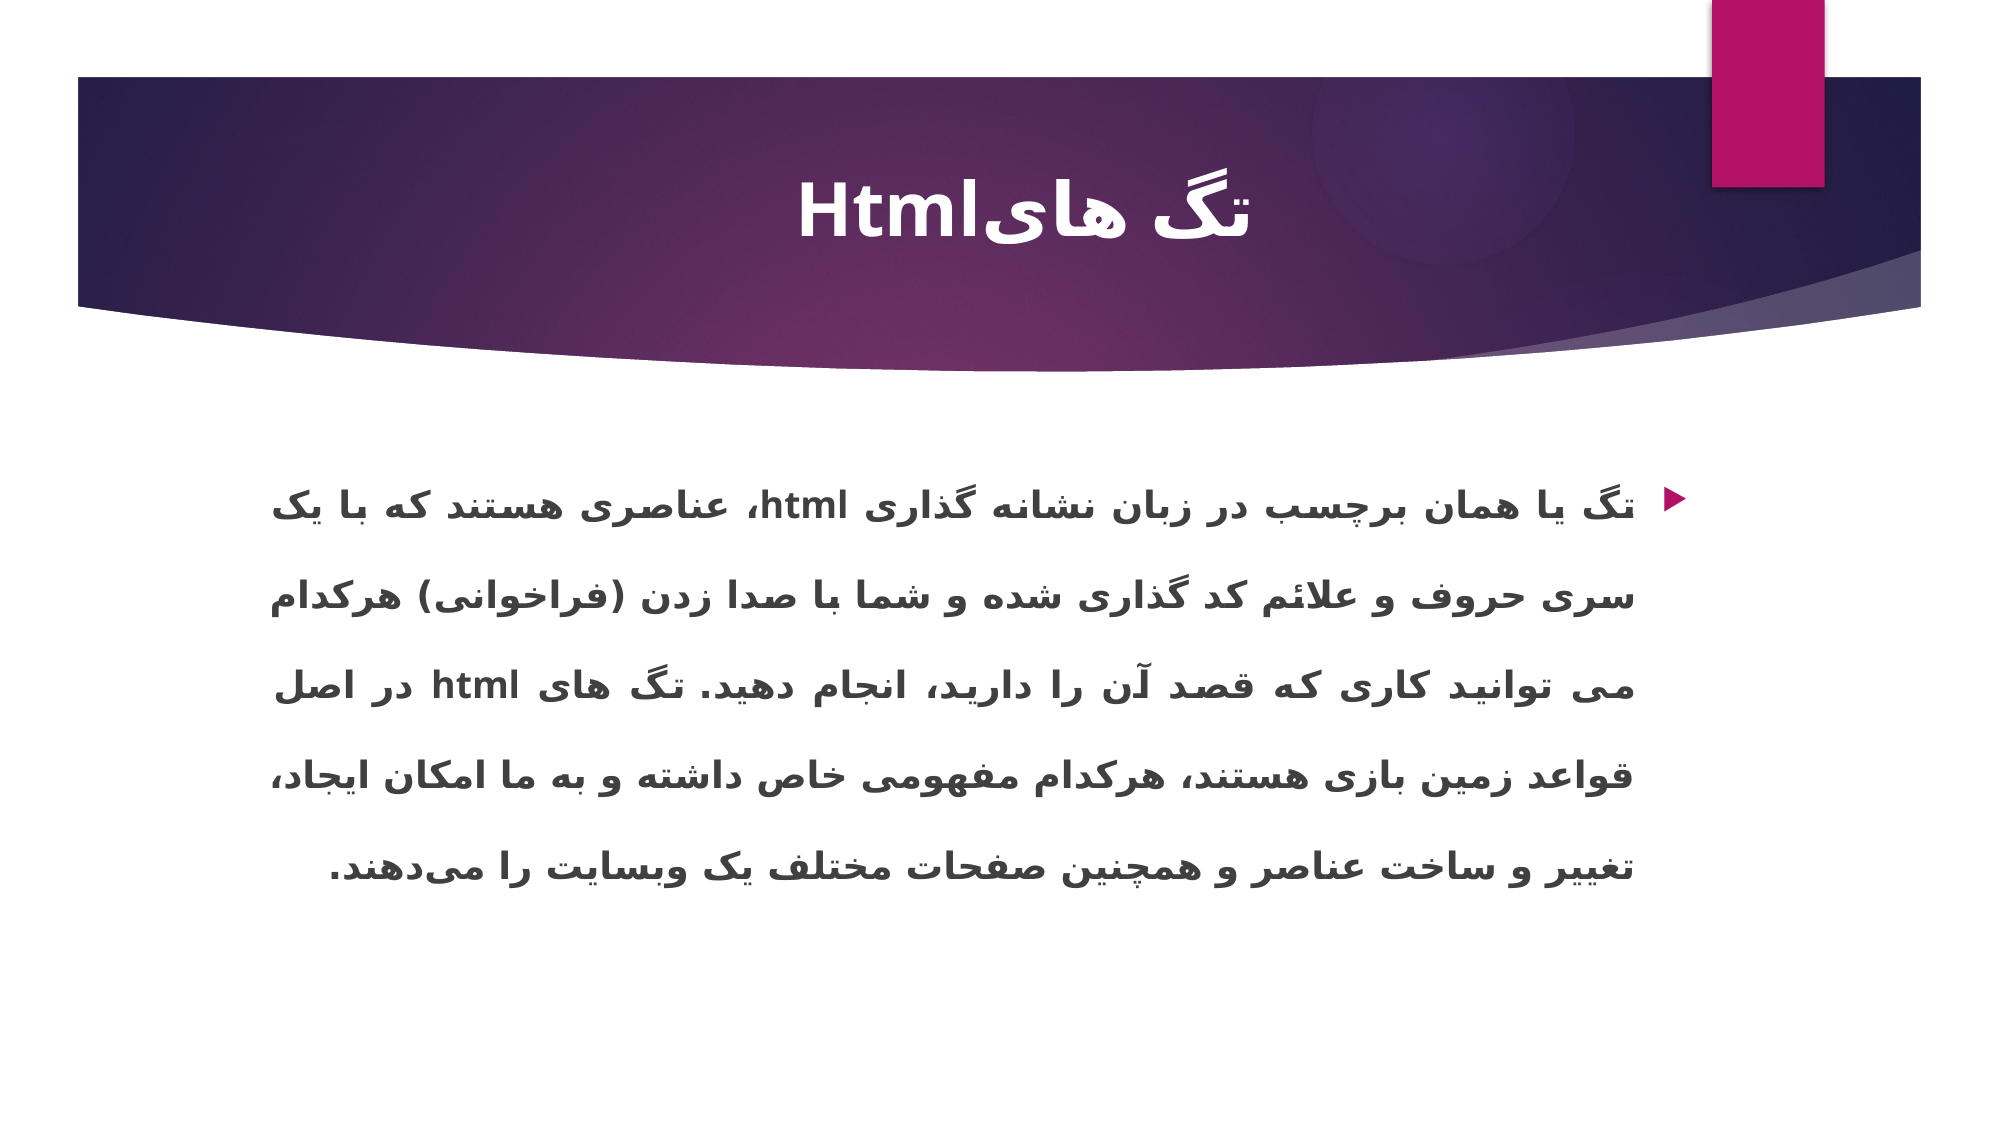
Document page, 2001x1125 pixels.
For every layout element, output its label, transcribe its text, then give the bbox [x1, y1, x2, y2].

text_box تگ هایHtml [779, 153, 1278, 313]
list تگ یا همان برچسب در زبان نشانه گذاری html، عناصری هستند که با یک سری حروف و علائم کد گذاری شده و شما با صدا زدن (فراخوانی) هرکدام می توانید کاری که قصد آن را دارید، انجام دهید. تگ های html در اصل قواعد زمین بازی هستند، هرکدام مفهومی خاص داشته و به ما امکان ایجاد، تغییر و ساخت عناصر و همچنین صفحات مختلف یک وبسایت را می‌دهند. [253, 428, 1702, 932]
